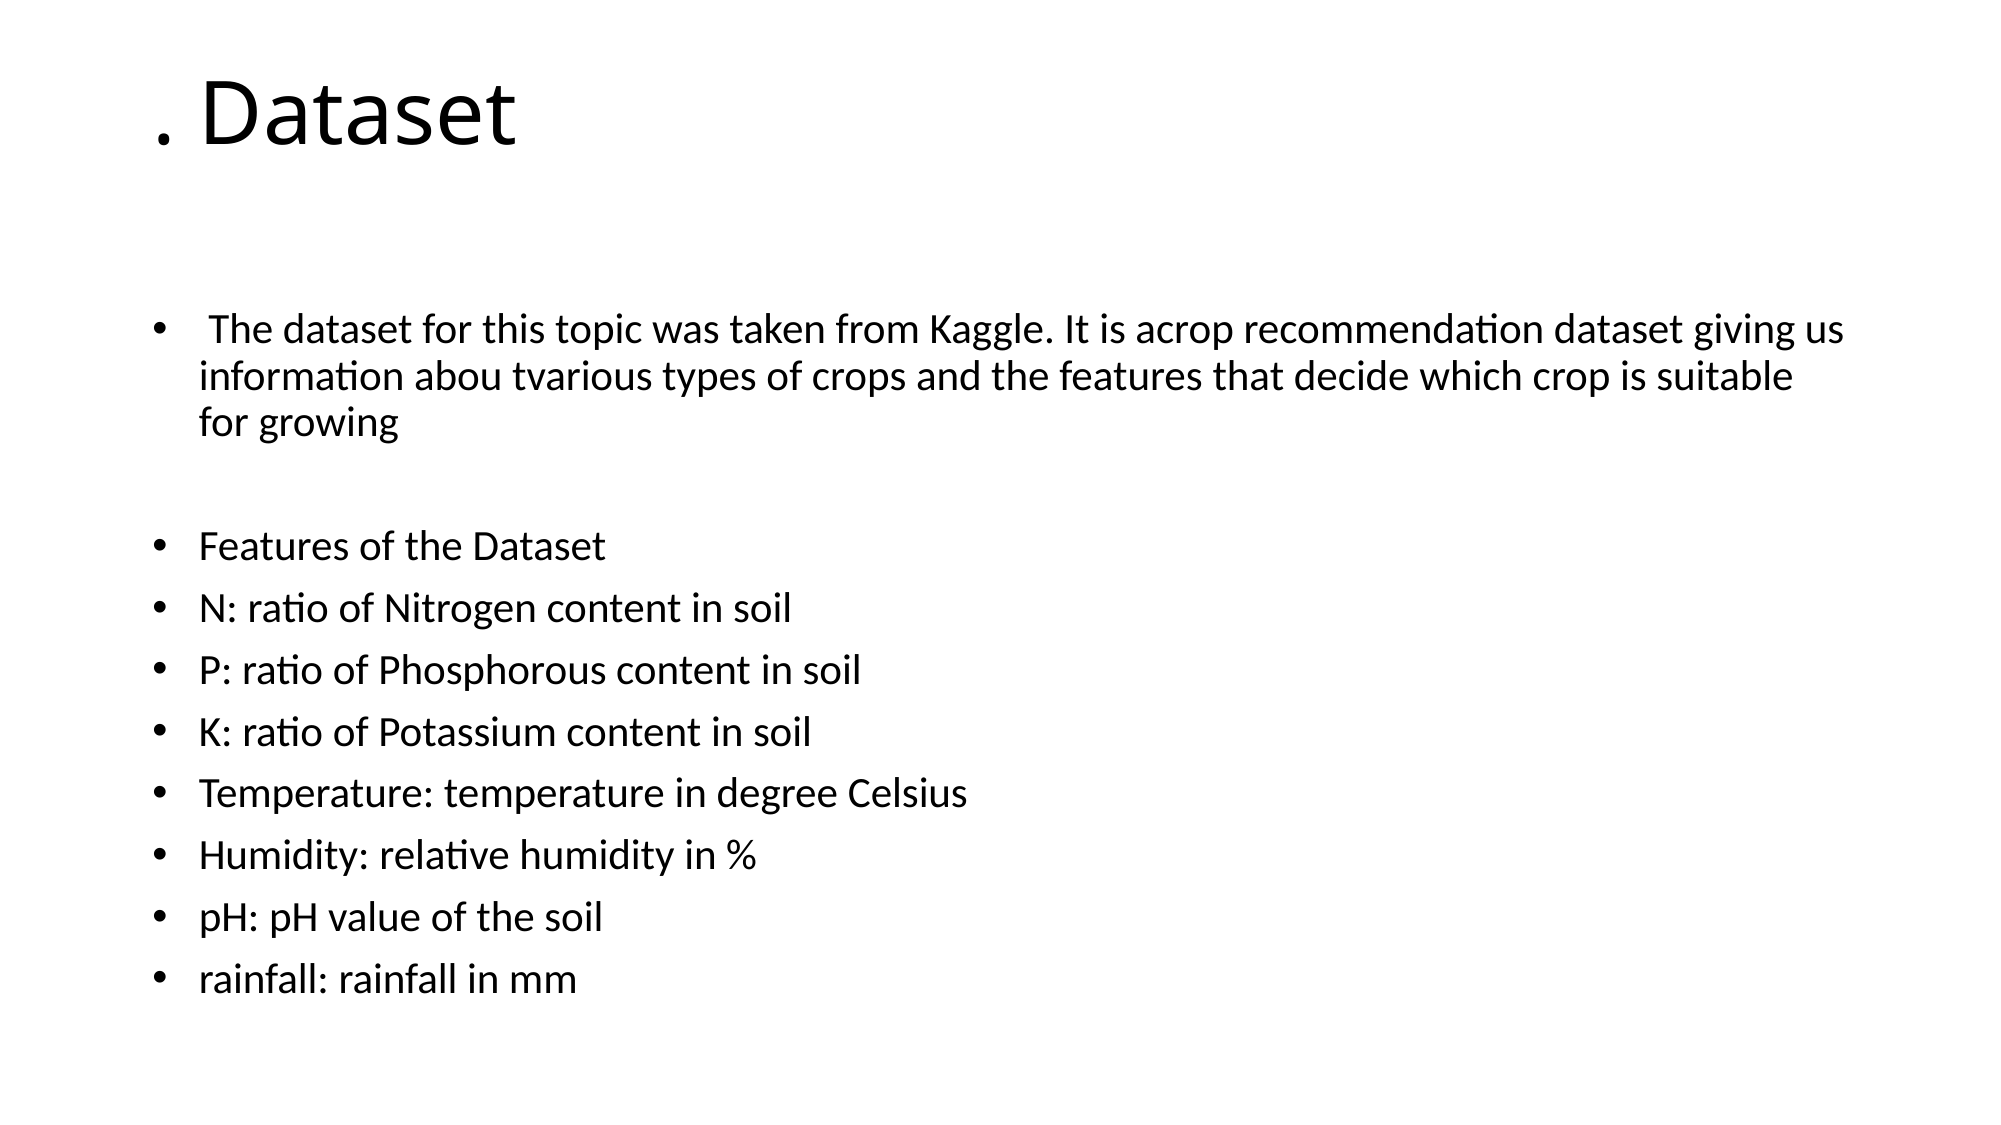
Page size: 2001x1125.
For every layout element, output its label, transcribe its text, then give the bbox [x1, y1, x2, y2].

list The dataset for this topic was taken from Kaggle. It is acrop recommendation dataset giving us information abou tvarious types of crops and the features that decide which crop is suitable for growing Features of the Dataset N: ratio of Nitrogen content in soil P: ratio of Phosphorous content in soil K: ratio of Potassium content in soil Temperature: temperature in degree Celsius Humidity: relative humidity in % pH: pH value of the soil rainfall: rainfall in mm [137, 299, 1863, 1014]
title . Dataset [137, 59, 1863, 278]
